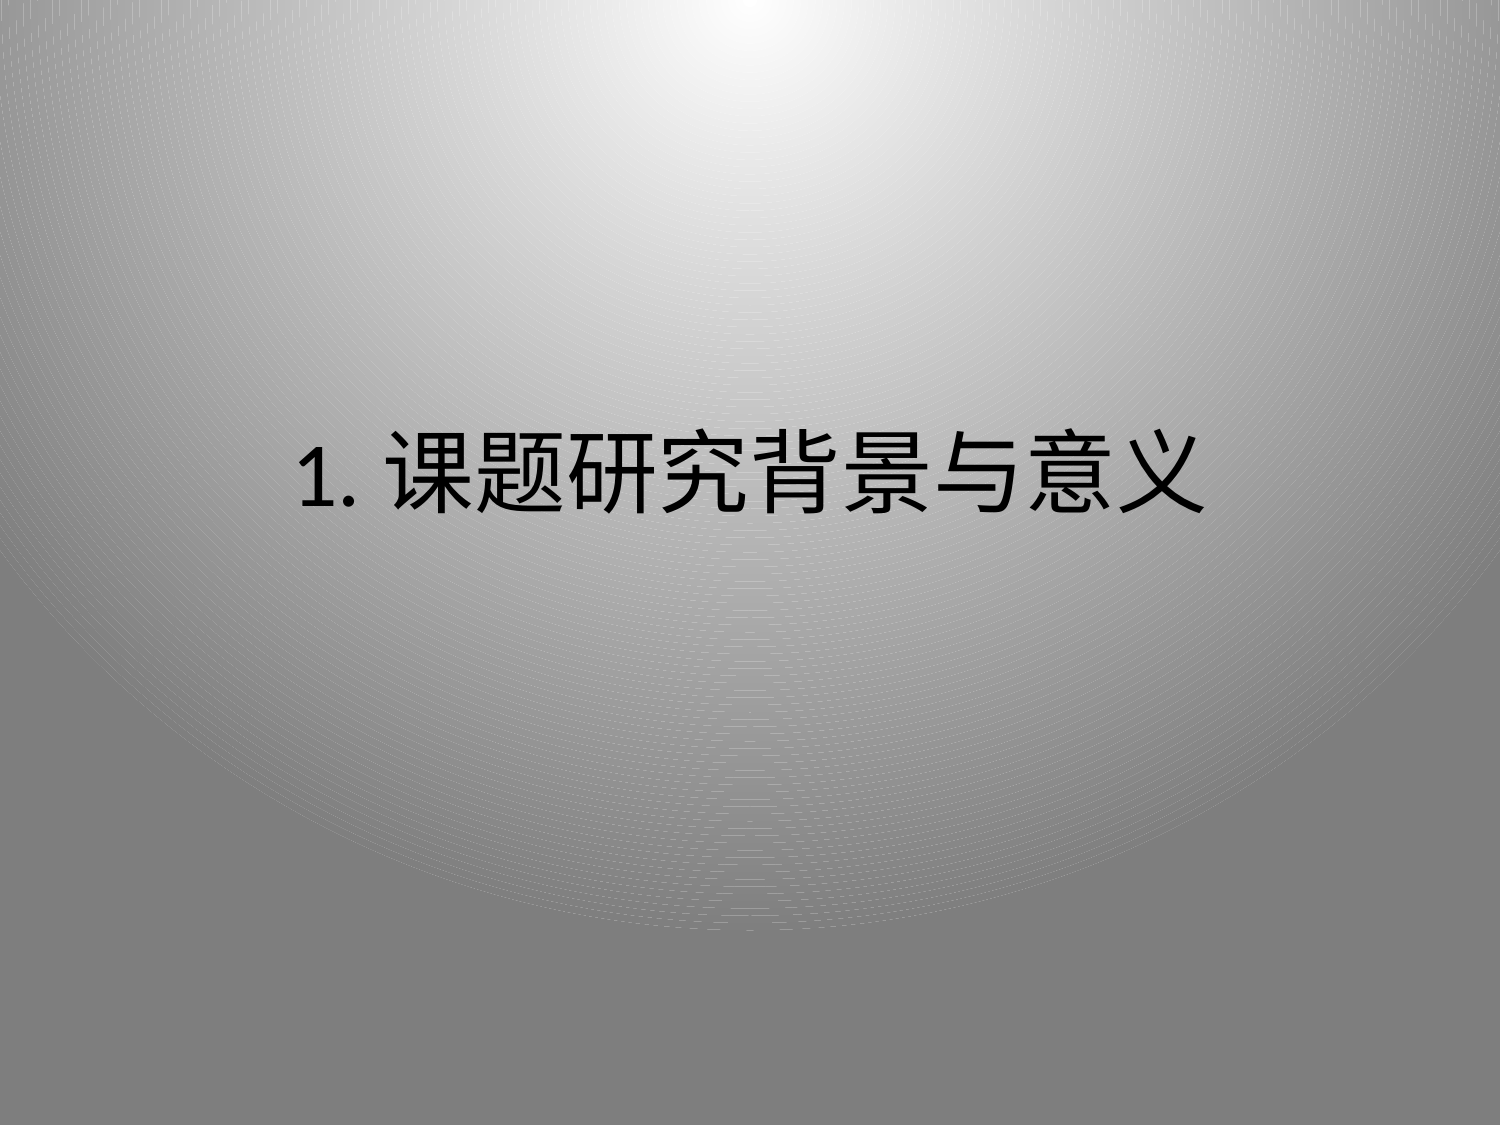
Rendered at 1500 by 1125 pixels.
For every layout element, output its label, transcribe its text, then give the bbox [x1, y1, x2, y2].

title 1.课题研究背景与意义 [112, 349, 1388, 591]
